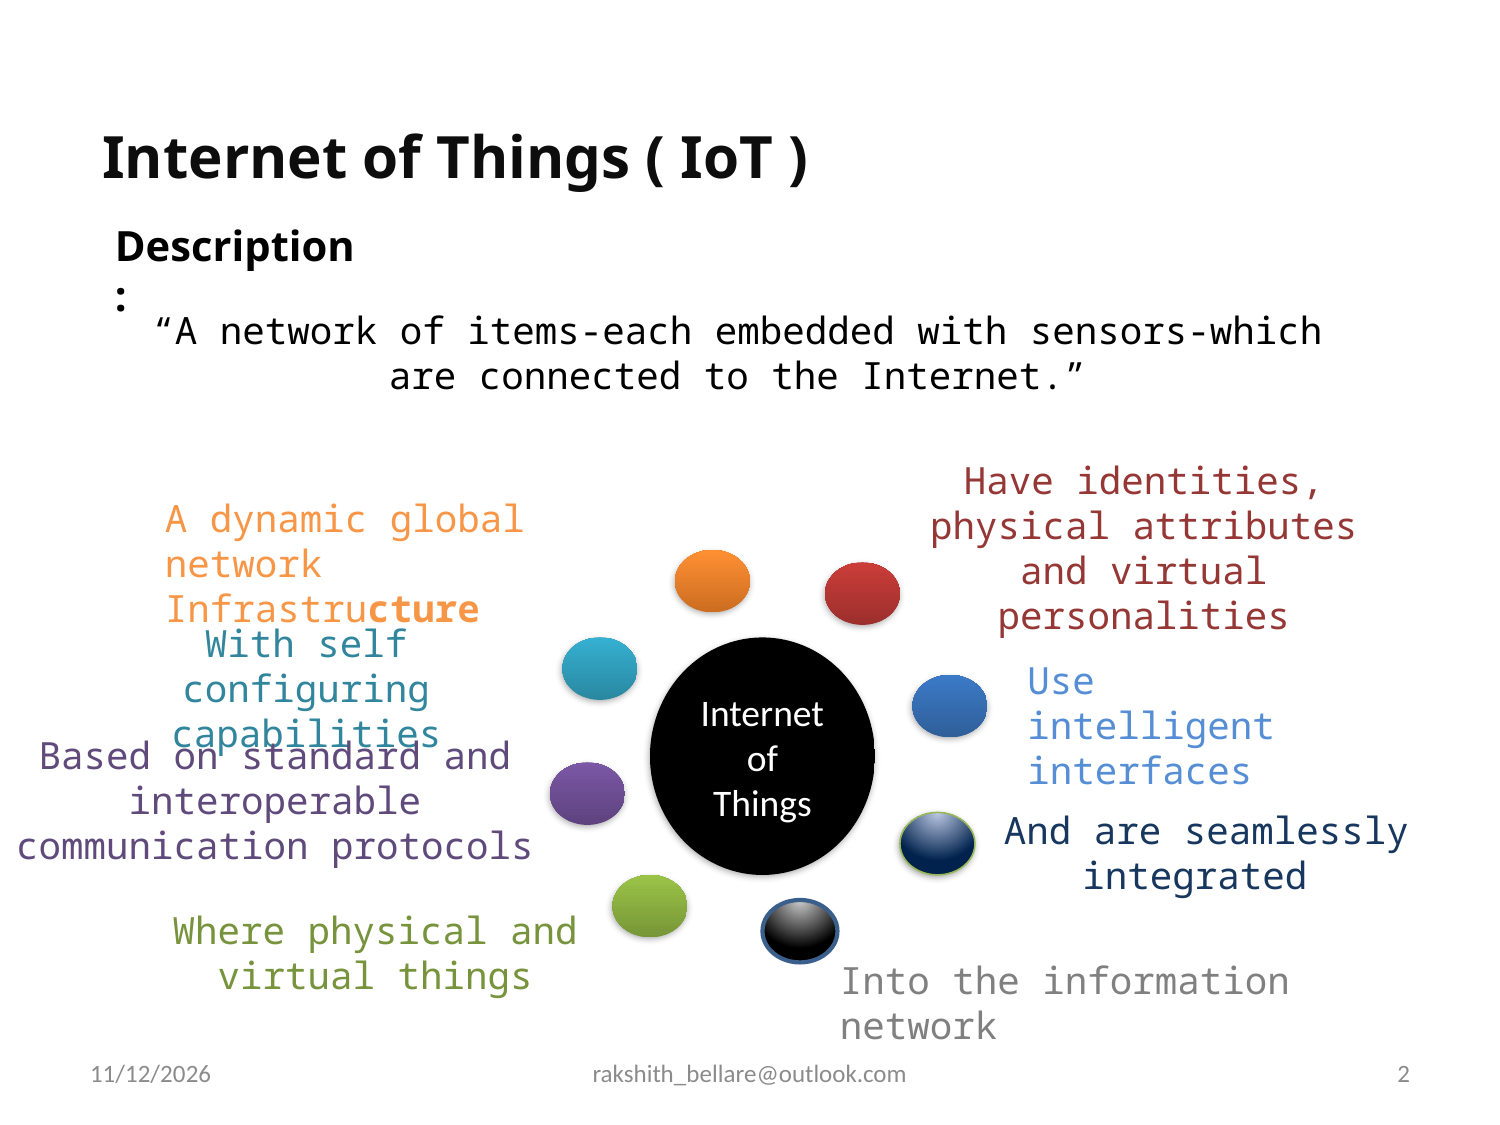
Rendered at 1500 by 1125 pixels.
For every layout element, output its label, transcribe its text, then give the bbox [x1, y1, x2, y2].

text_box Use intelligent interfaces [1012, 649, 1363, 799]
text_box “A network of items-each embedded with sensors-which are connected to the Internet.” [112, 299, 1363, 405]
text_box [760, 897, 840, 965]
text_box Internet of Things ( IoT ) [87, 112, 838, 198]
text_box [912, 674, 988, 738]
text_box [674, 549, 750, 613]
text_box Where physical and virtual things [149, 899, 600, 1005]
text_box Internet of Things [649, 637, 875, 875]
text_box [612, 874, 688, 938]
footer rakshith_bellare@outlook.com [512, 1042, 988, 1103]
text_box Have identities, physical attributes and virtual personalities [874, 449, 1413, 645]
text_box Into the information network [825, 949, 1450, 1055]
slide_number 2 [1074, 1042, 1425, 1103]
text_box [562, 638, 638, 700]
text_box And are seamlessly integrated [987, 799, 1425, 905]
text_box [550, 762, 625, 825]
text_box With self configuring capabilities [74, 612, 538, 724]
text_box A dynamic global network Infrastructure [149, 487, 663, 638]
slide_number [75, 1042, 425, 1103]
text_box [824, 562, 874, 625]
text_box Based on standard and interoperable communication protocols [0, 724, 550, 875]
text_box Description : [99, 212, 375, 328]
text_box [899, 811, 976, 876]
